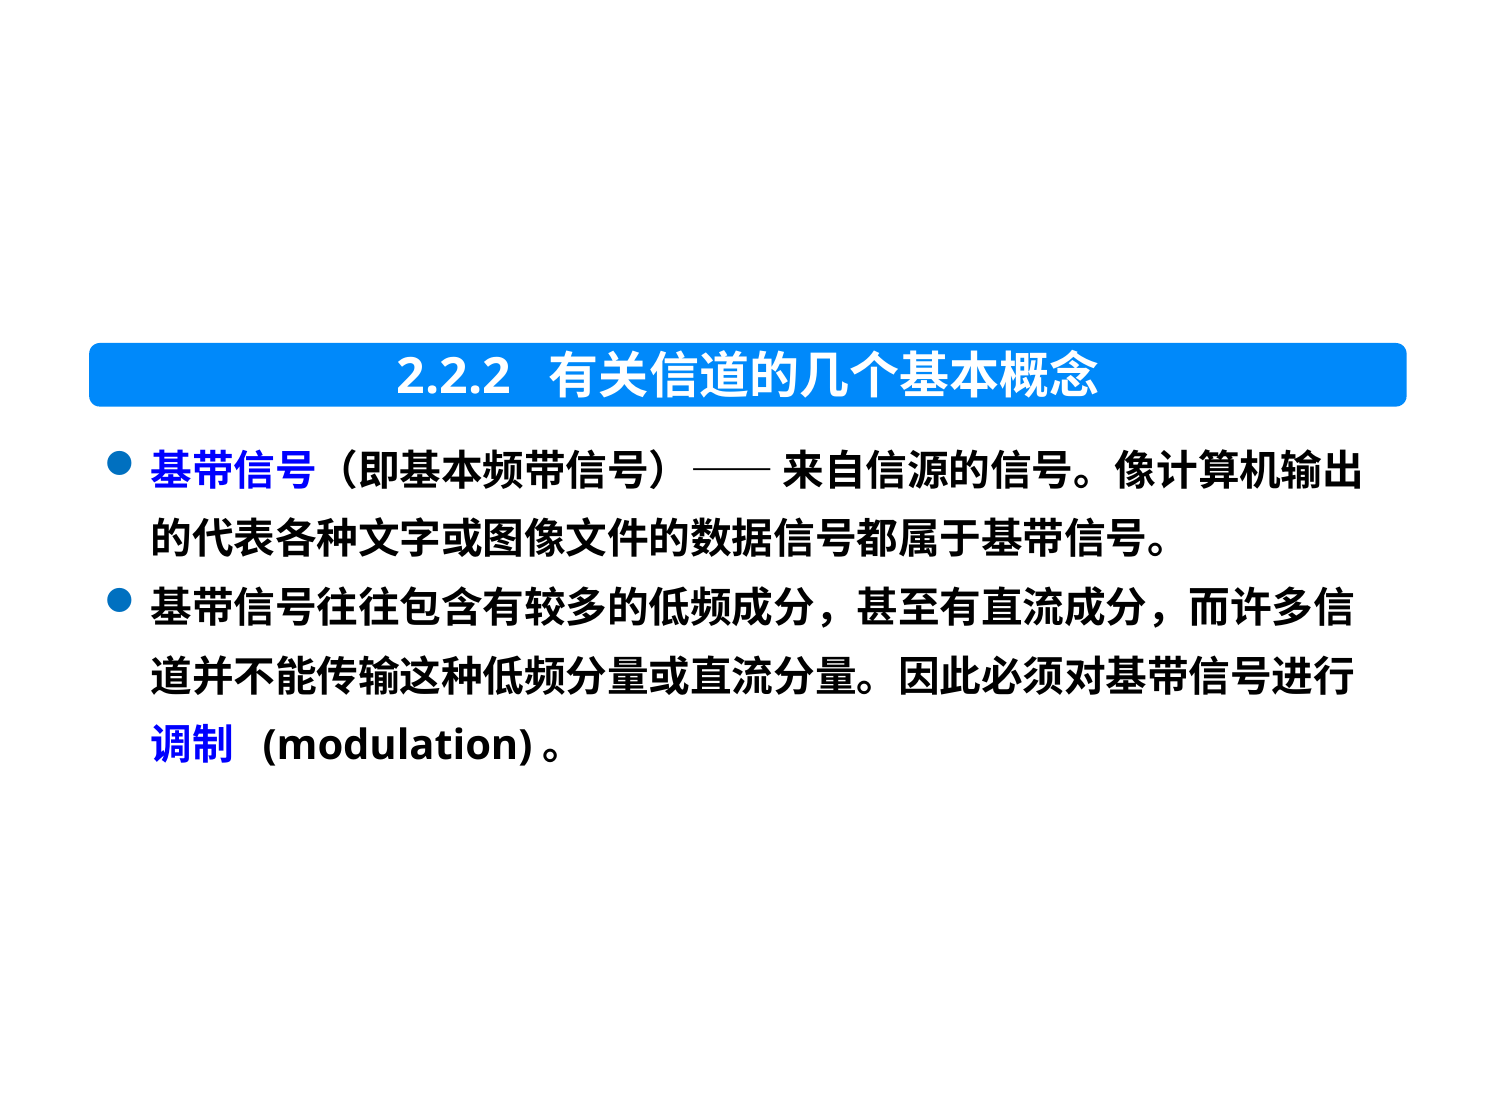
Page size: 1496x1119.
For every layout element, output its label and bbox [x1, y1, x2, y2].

text_box [88, 335, 1407, 780]
